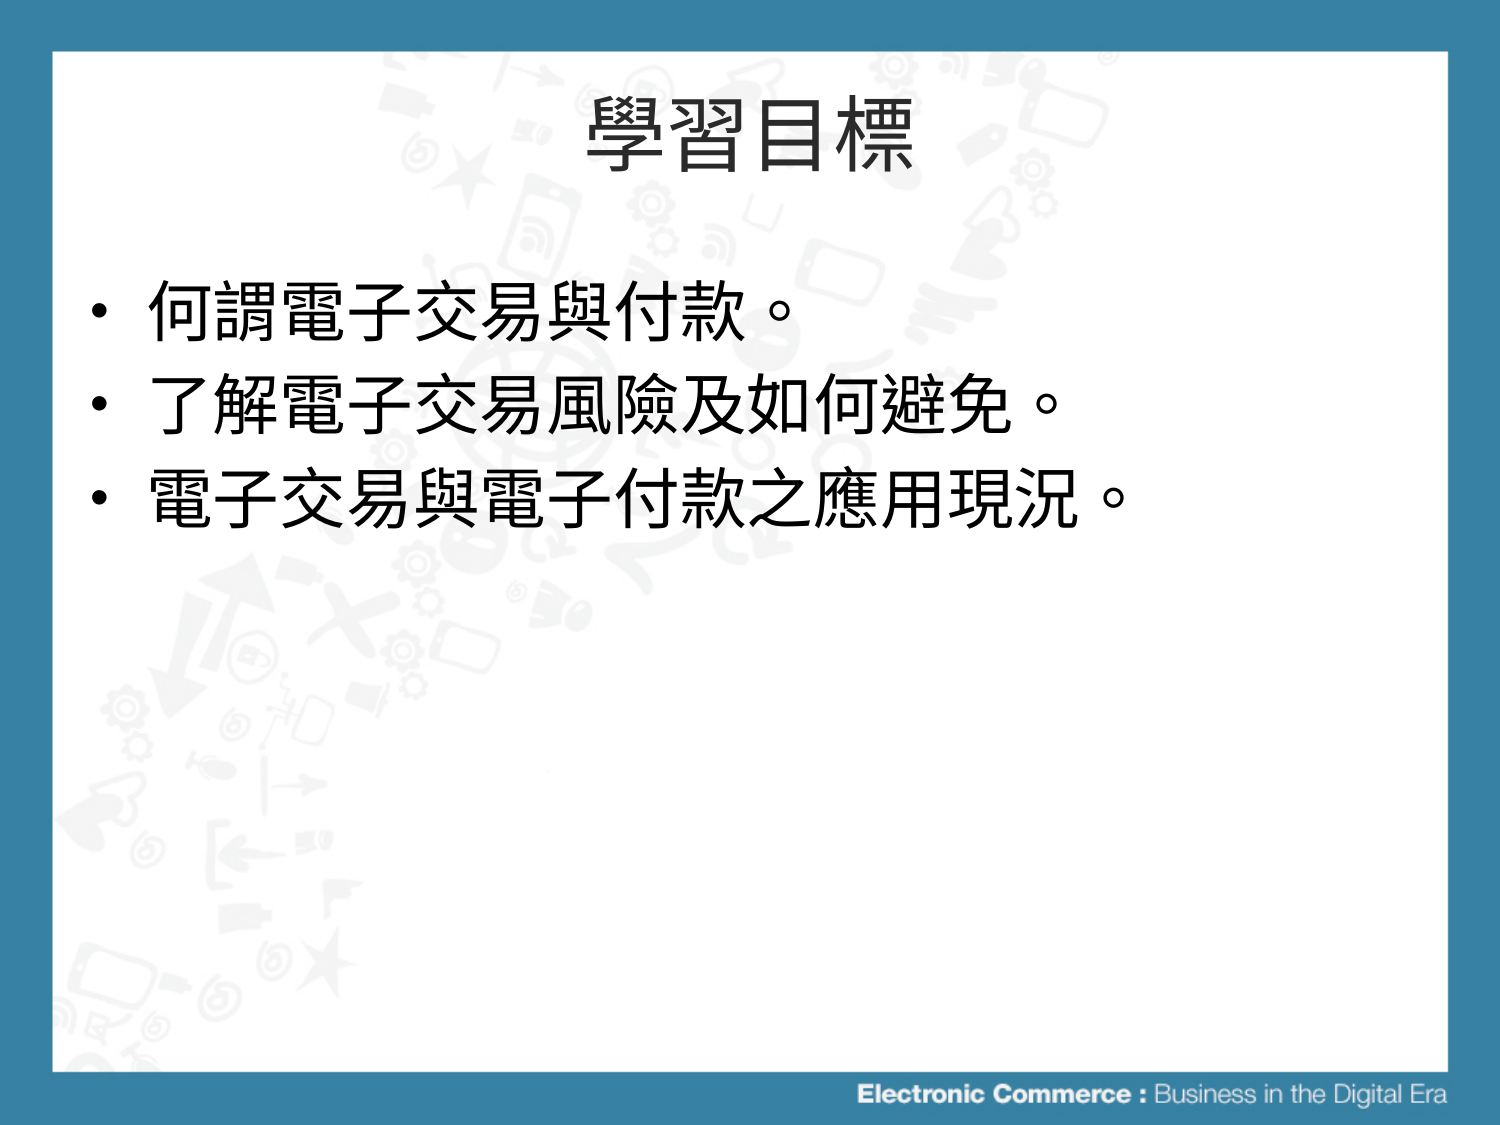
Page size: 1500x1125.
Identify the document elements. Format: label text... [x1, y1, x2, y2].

title 學習目標 [75, 45, 1425, 233]
list 何謂電子交易與付款。 了解電子交易風險及如何避免。 電子交易與電子付款之應用現況。 [75, 262, 1459, 1005]
picture [0, 0, 1500, 1125]
